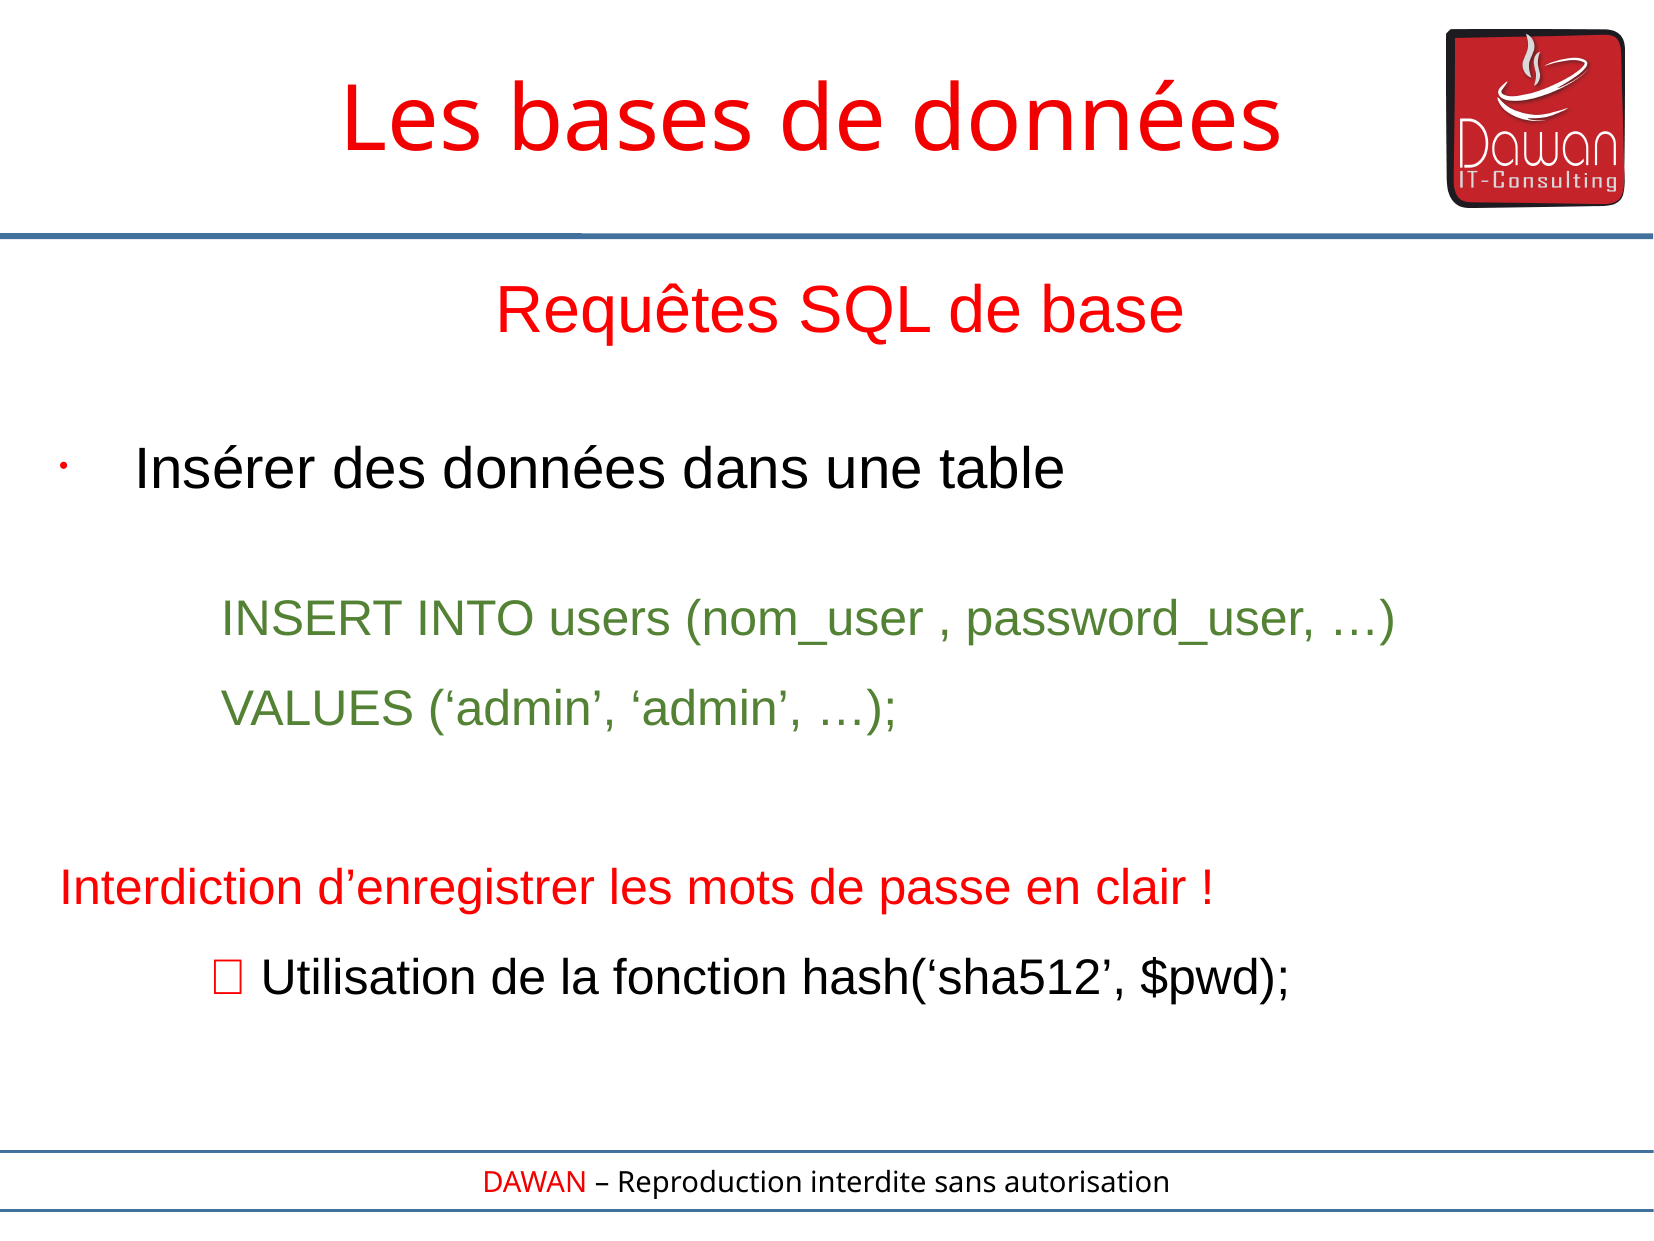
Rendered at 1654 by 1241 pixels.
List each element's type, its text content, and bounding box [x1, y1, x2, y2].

picture [1446, 177, 1625, 208]
text_box Les bases de données [0, 50, 1642, 177]
picture [1446, 29, 1625, 50]
list Requêtes SQL de base Insérer des données dans une table INSERT INTO users (nom_user , password_user, …) VALUES (‘admin’, ‘admin’, …); Interdiction d’enregistrer les mots de passe en clair !  Utilisation de la fonction hash(‘sha512’, $pwd); [59, 265, 1622, 1109]
